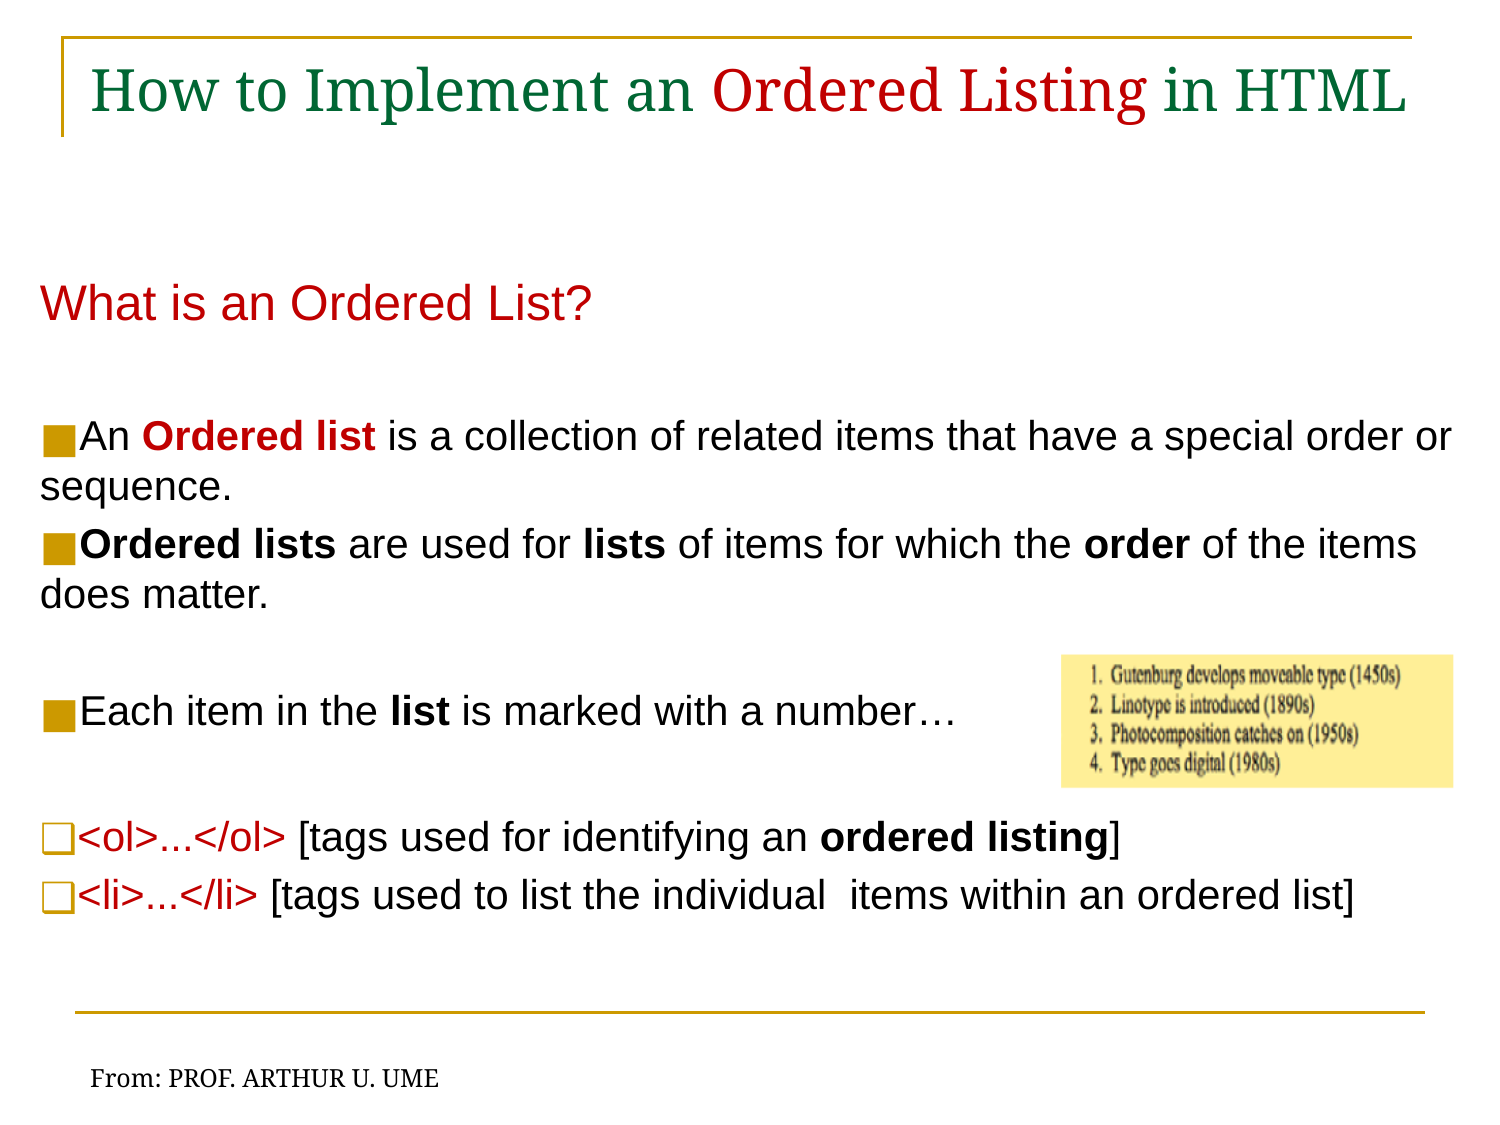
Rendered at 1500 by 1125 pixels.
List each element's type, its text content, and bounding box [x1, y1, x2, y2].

title How to Implement an Ordered Listing in HTML [75, 45, 1425, 233]
text_box From: PROF. ARTHUR U. UME [74, 1024, 988, 1100]
list What is an Ordered List? An Ordered list is a collection of related items that have a special order or sequence. Ordered lists are used for lists of items for which the order of the items does matter. Each item in the list is marked with a number… <ol>...</ol> [tags used for identifying an ordered listing] <li>...</li> [tags used to list the individual items within an ordered list] [24, 262, 1475, 1006]
picture [1024, 633, 1476, 810]
